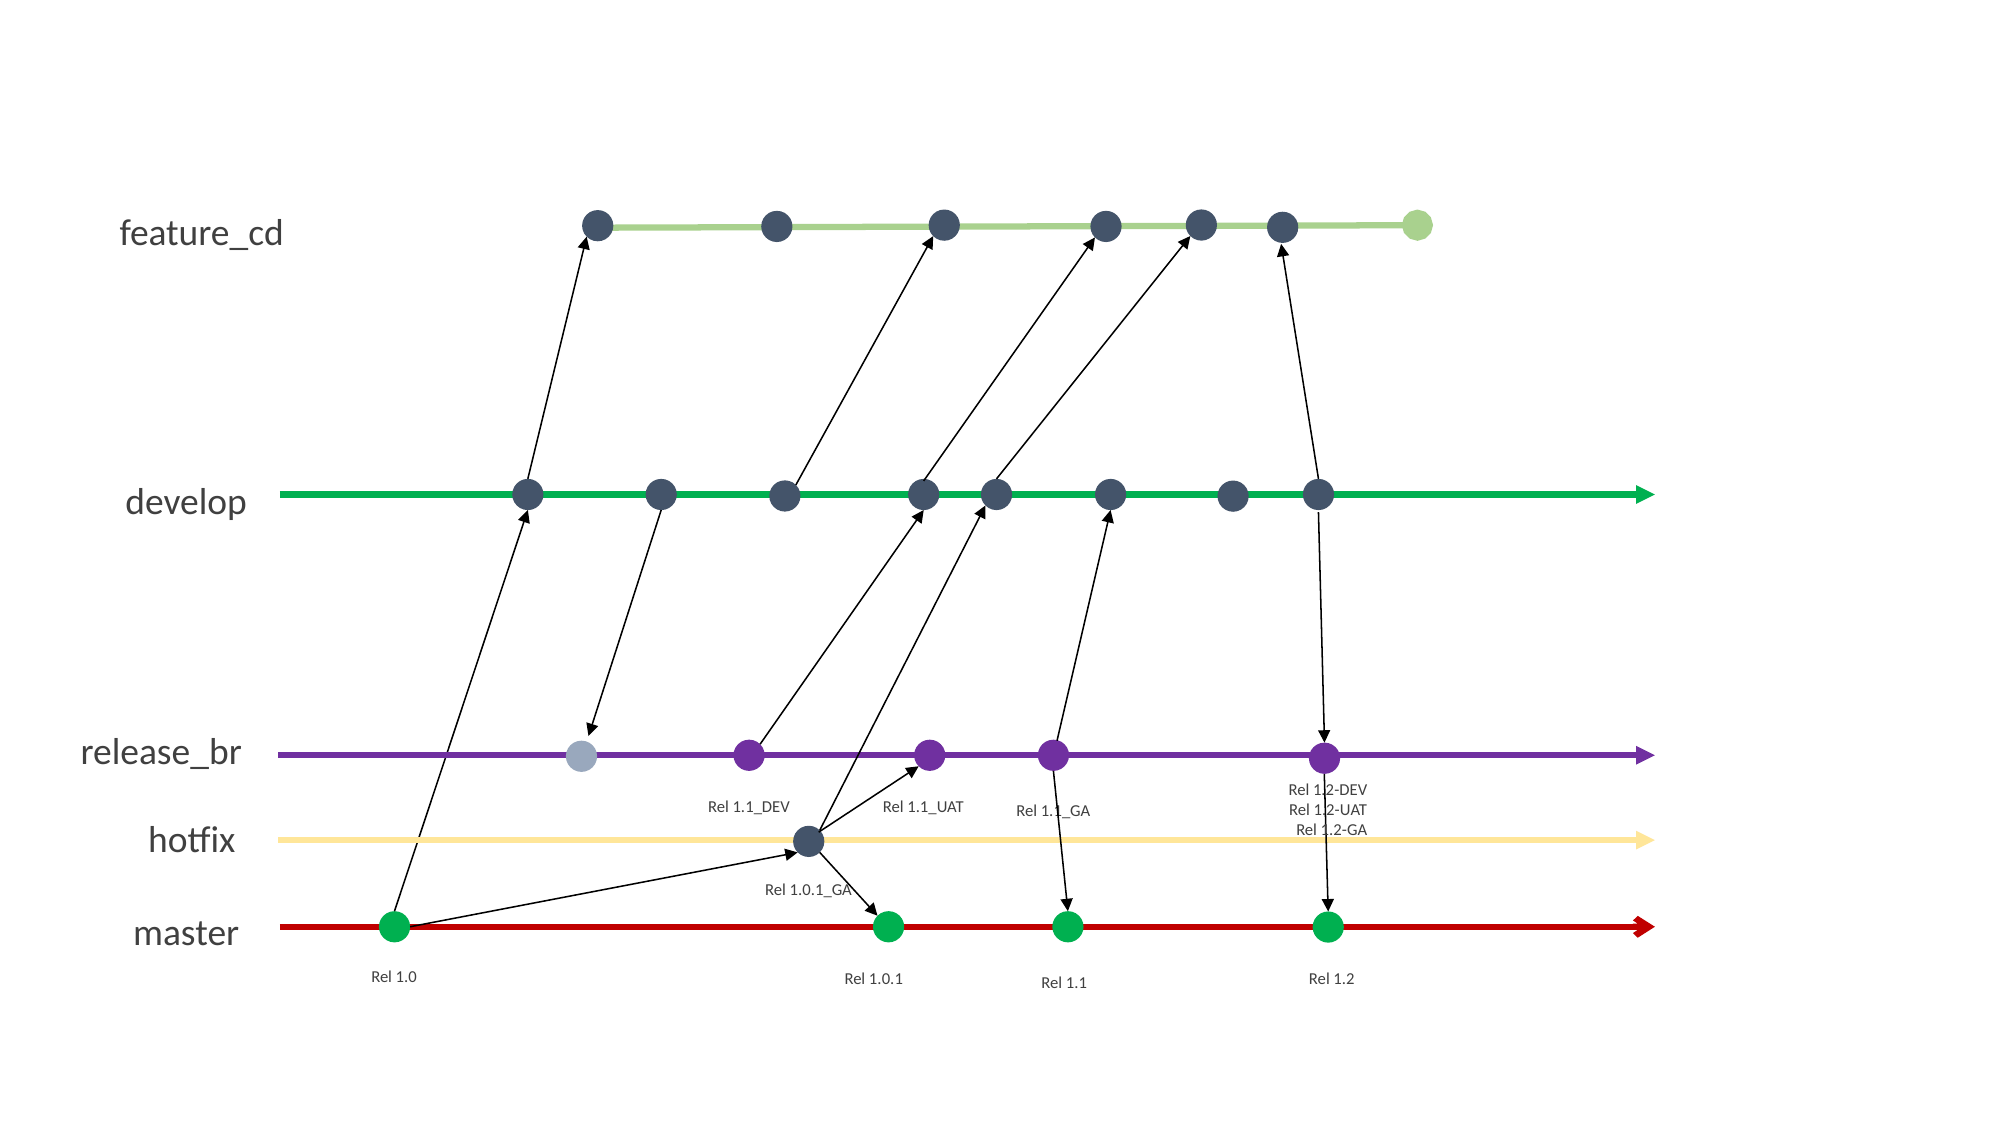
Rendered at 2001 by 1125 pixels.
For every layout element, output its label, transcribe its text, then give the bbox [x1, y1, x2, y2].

text_box [732, 739, 766, 755]
text_box Rel 1.0.1 [812, 960, 936, 996]
text_box [1266, 211, 1299, 225]
text_box [792, 825, 825, 840]
text_box [980, 495, 1013, 511]
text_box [1053, 770, 1068, 912]
text_box [768, 495, 802, 510]
text_box [378, 927, 411, 943]
text_box [733, 756, 766, 772]
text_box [795, 236, 934, 485]
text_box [394, 510, 528, 755]
text_box hotfix [110, 807, 273, 867]
text_box Rel 1.2-DEV Rel 1.2-UAT Rel 1.2-GA [1235, 771, 1324, 840]
text_box develop [104, 469, 268, 530]
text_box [819, 505, 986, 831]
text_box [1318, 512, 1325, 743]
text_box [1312, 911, 1345, 926]
text_box [1051, 927, 1085, 943]
text_box [1312, 927, 1345, 944]
text_box [792, 841, 825, 858]
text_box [818, 766, 919, 833]
text_box [1094, 479, 1127, 494]
text_box [928, 228, 961, 237]
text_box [394, 841, 528, 912]
text_box [1090, 210, 1122, 225]
text_box [645, 478, 678, 494]
text_box [1185, 228, 1218, 242]
text_box [1216, 495, 1250, 513]
text_box [980, 481, 1013, 494]
text_box Rel 1.1 [1022, 964, 1106, 1000]
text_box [1056, 510, 1111, 741]
text_box [872, 927, 905, 943]
text_box [1302, 478, 1335, 494]
text_box [511, 495, 544, 511]
text_box [760, 210, 793, 225]
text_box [1281, 243, 1319, 479]
text_box master [104, 900, 268, 961]
text_box [511, 478, 544, 494]
text_box Rel 1.2-DEV Rel 1.2-UAT Rel 1.2-GA [1329, 771, 1383, 840]
text_box Rel 1.1_GA [1068, 791, 1115, 827]
text_box [1051, 910, 1084, 926]
text_box release_br [50, 719, 273, 780]
text_box [645, 495, 678, 511]
text_box [1094, 495, 1127, 511]
text_box [907, 482, 940, 494]
text_box Rel 1.1_DEV [687, 787, 811, 823]
text_box [1185, 208, 1218, 225]
text_box [1302, 495, 1335, 511]
text_box [565, 756, 598, 773]
text_box [1090, 228, 1122, 236]
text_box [588, 510, 662, 736]
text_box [1324, 773, 1329, 912]
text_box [527, 236, 587, 479]
text_box [768, 479, 801, 494]
text_box [581, 209, 614, 242]
text_box Rel 1.0.1_GA [798, 871, 819, 907]
text_box feature_cd [87, 200, 316, 260]
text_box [923, 237, 1095, 481]
text_box [1308, 756, 1341, 775]
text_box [819, 852, 878, 916]
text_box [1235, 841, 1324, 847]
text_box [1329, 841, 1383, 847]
text_box [760, 228, 793, 243]
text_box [996, 236, 1191, 479]
text_box [928, 208, 961, 225]
text_box Rel 1.2 [1290, 960, 1374, 996]
text_box [1037, 756, 1070, 772]
text_box [872, 910, 905, 926]
text_box Rel 1.0 [352, 957, 436, 993]
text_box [410, 852, 798, 927]
text_box [378, 910, 410, 926]
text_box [760, 510, 819, 745]
text_box [907, 495, 940, 505]
text_box [1217, 479, 1249, 494]
text_box [1308, 742, 1341, 755]
text_box Rel 1.1_GA [991, 791, 1053, 827]
text_box [565, 740, 598, 755]
text_box [1037, 739, 1070, 755]
text_box [1266, 228, 1299, 244]
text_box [394, 756, 528, 840]
